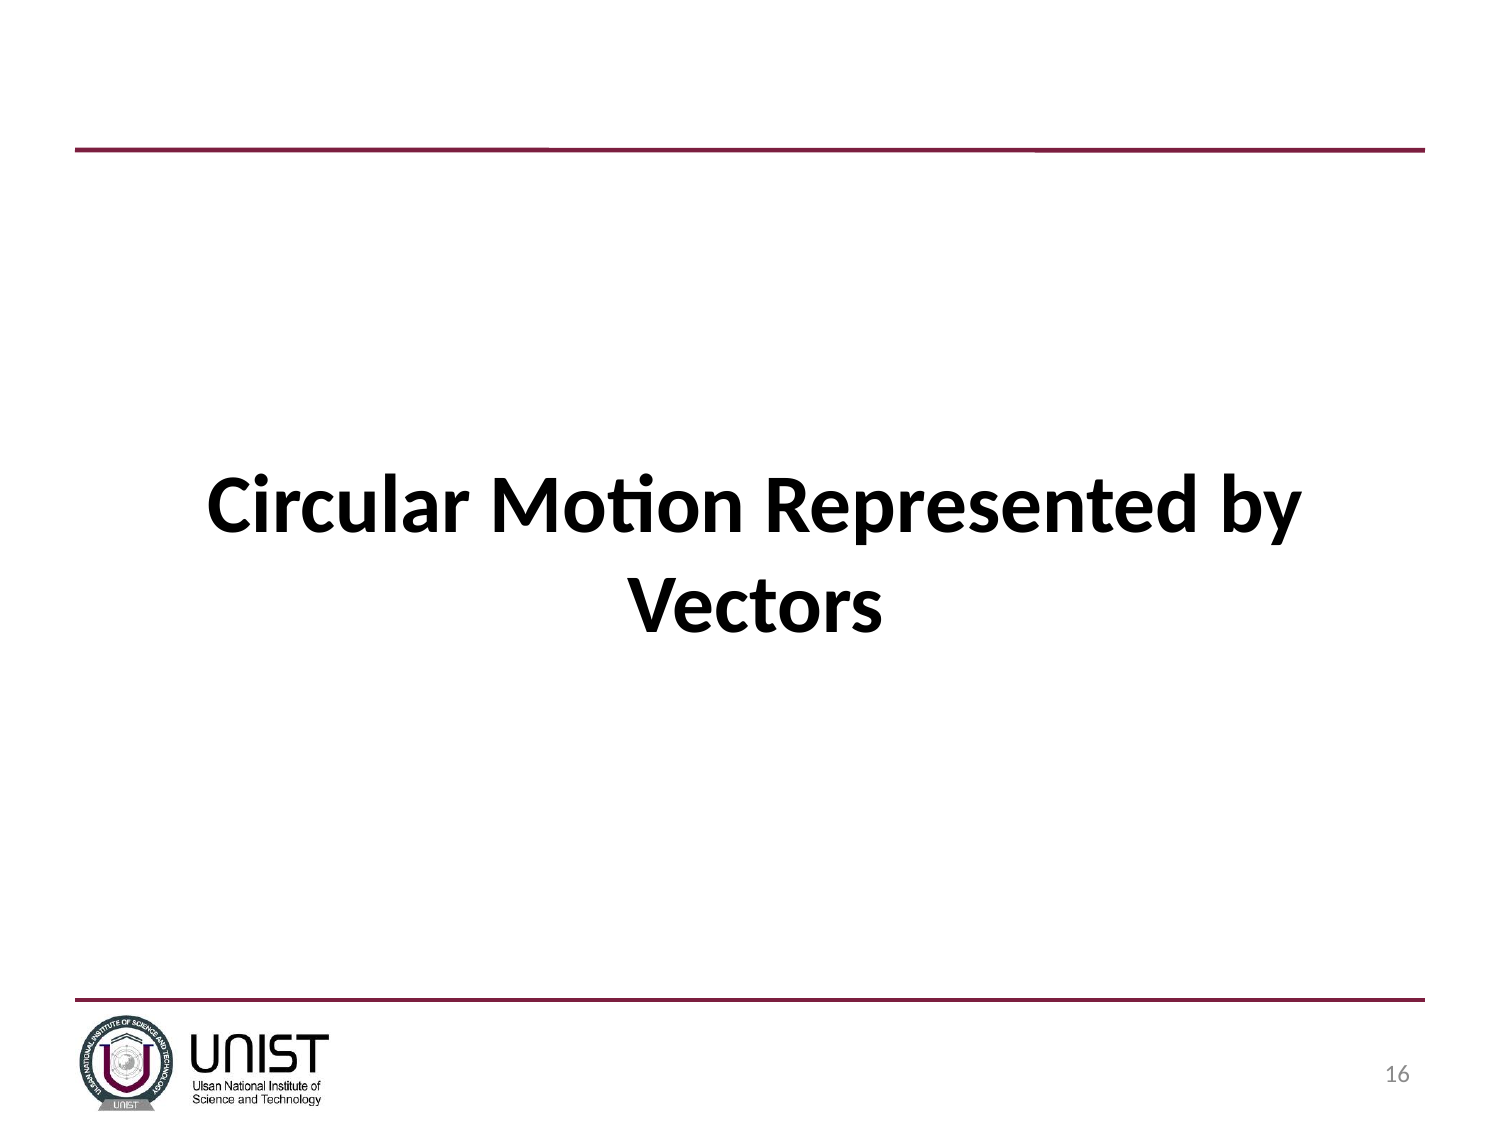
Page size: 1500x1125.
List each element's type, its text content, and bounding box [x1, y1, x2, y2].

picture [75, 1014, 333, 1113]
slide_number 16 [1074, 1042, 1425, 1103]
title Circular Motion Represented by Vectors [118, 437, 1394, 662]
